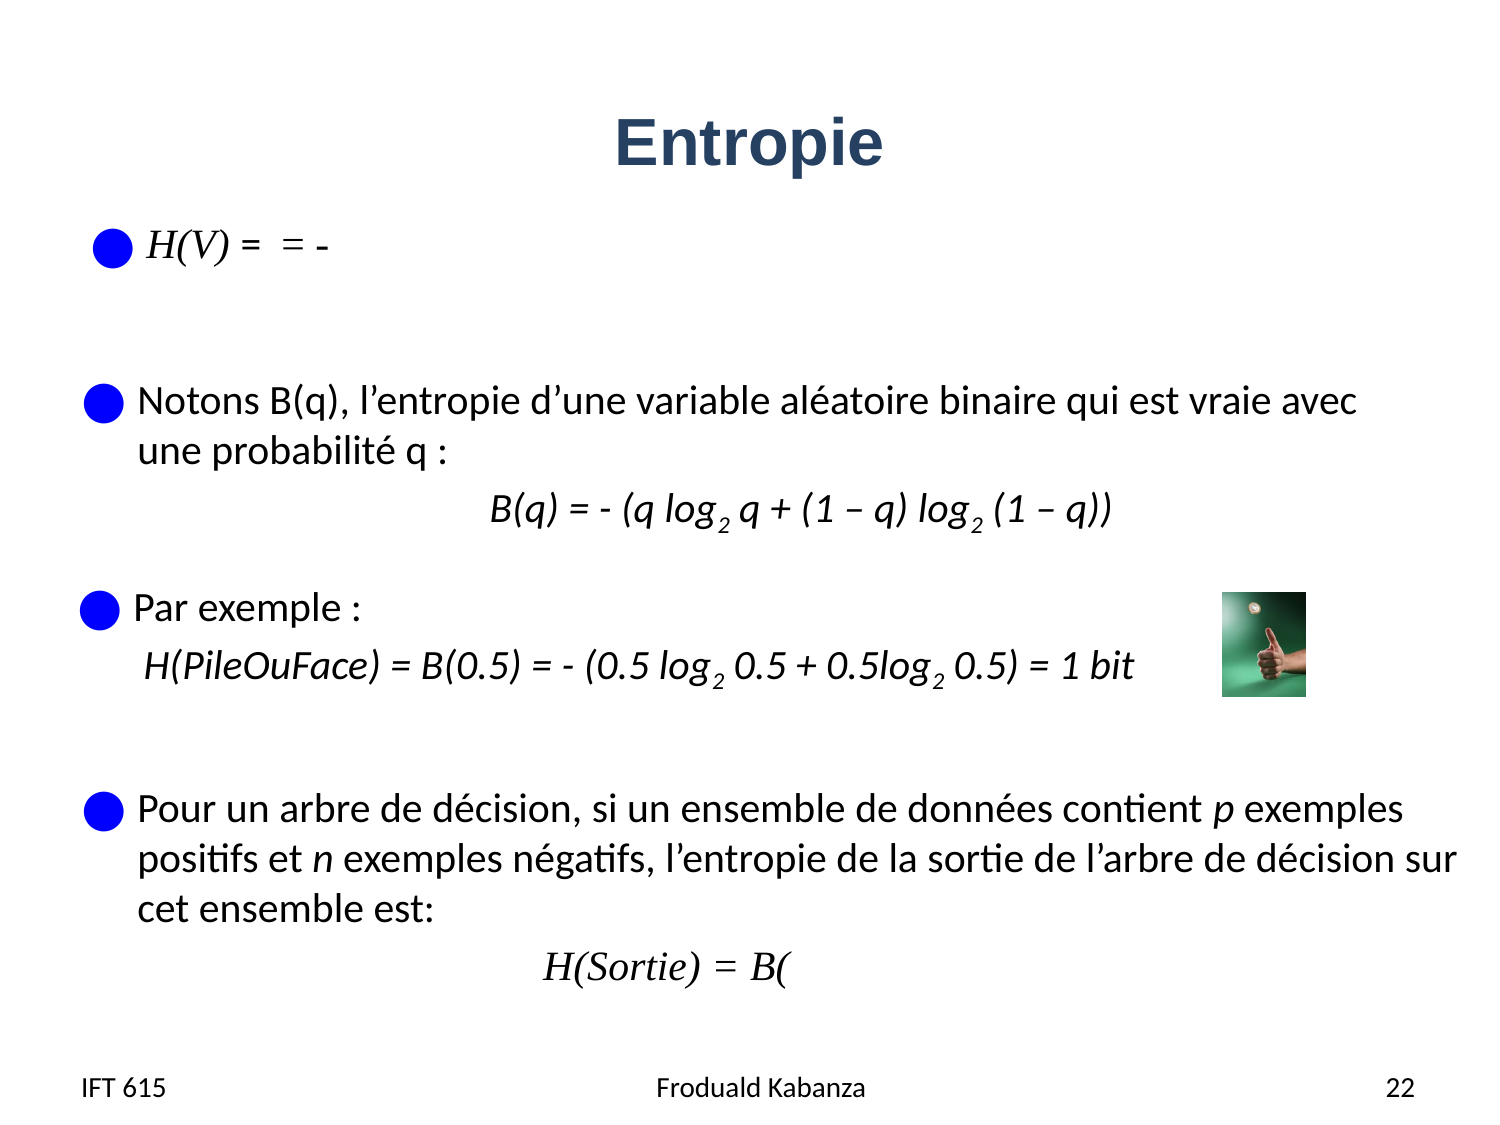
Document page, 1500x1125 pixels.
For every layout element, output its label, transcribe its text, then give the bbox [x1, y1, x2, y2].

text_box Par exemple : H(PileOuFace) = B(0.5) = - (0.5 log2 0.5 + 0.5log2 0.5) = 1 bit [62, 571, 1402, 713]
text_box Notons B(q), l’entropie d’une variable aléatoire binaire qui est vraie avec une probabilité q : B(q) = - (q log2 q + (1 – q) log2 (1 – q)) [66, 365, 1425, 556]
picture [1222, 591, 1306, 698]
title Entropie [75, 45, 1425, 233]
slide_number IFT 615 [66, 1056, 356, 1117]
slide_number 22 [1080, 1056, 1431, 1117]
footer Froduald Kabanza [520, 1056, 996, 1117]
